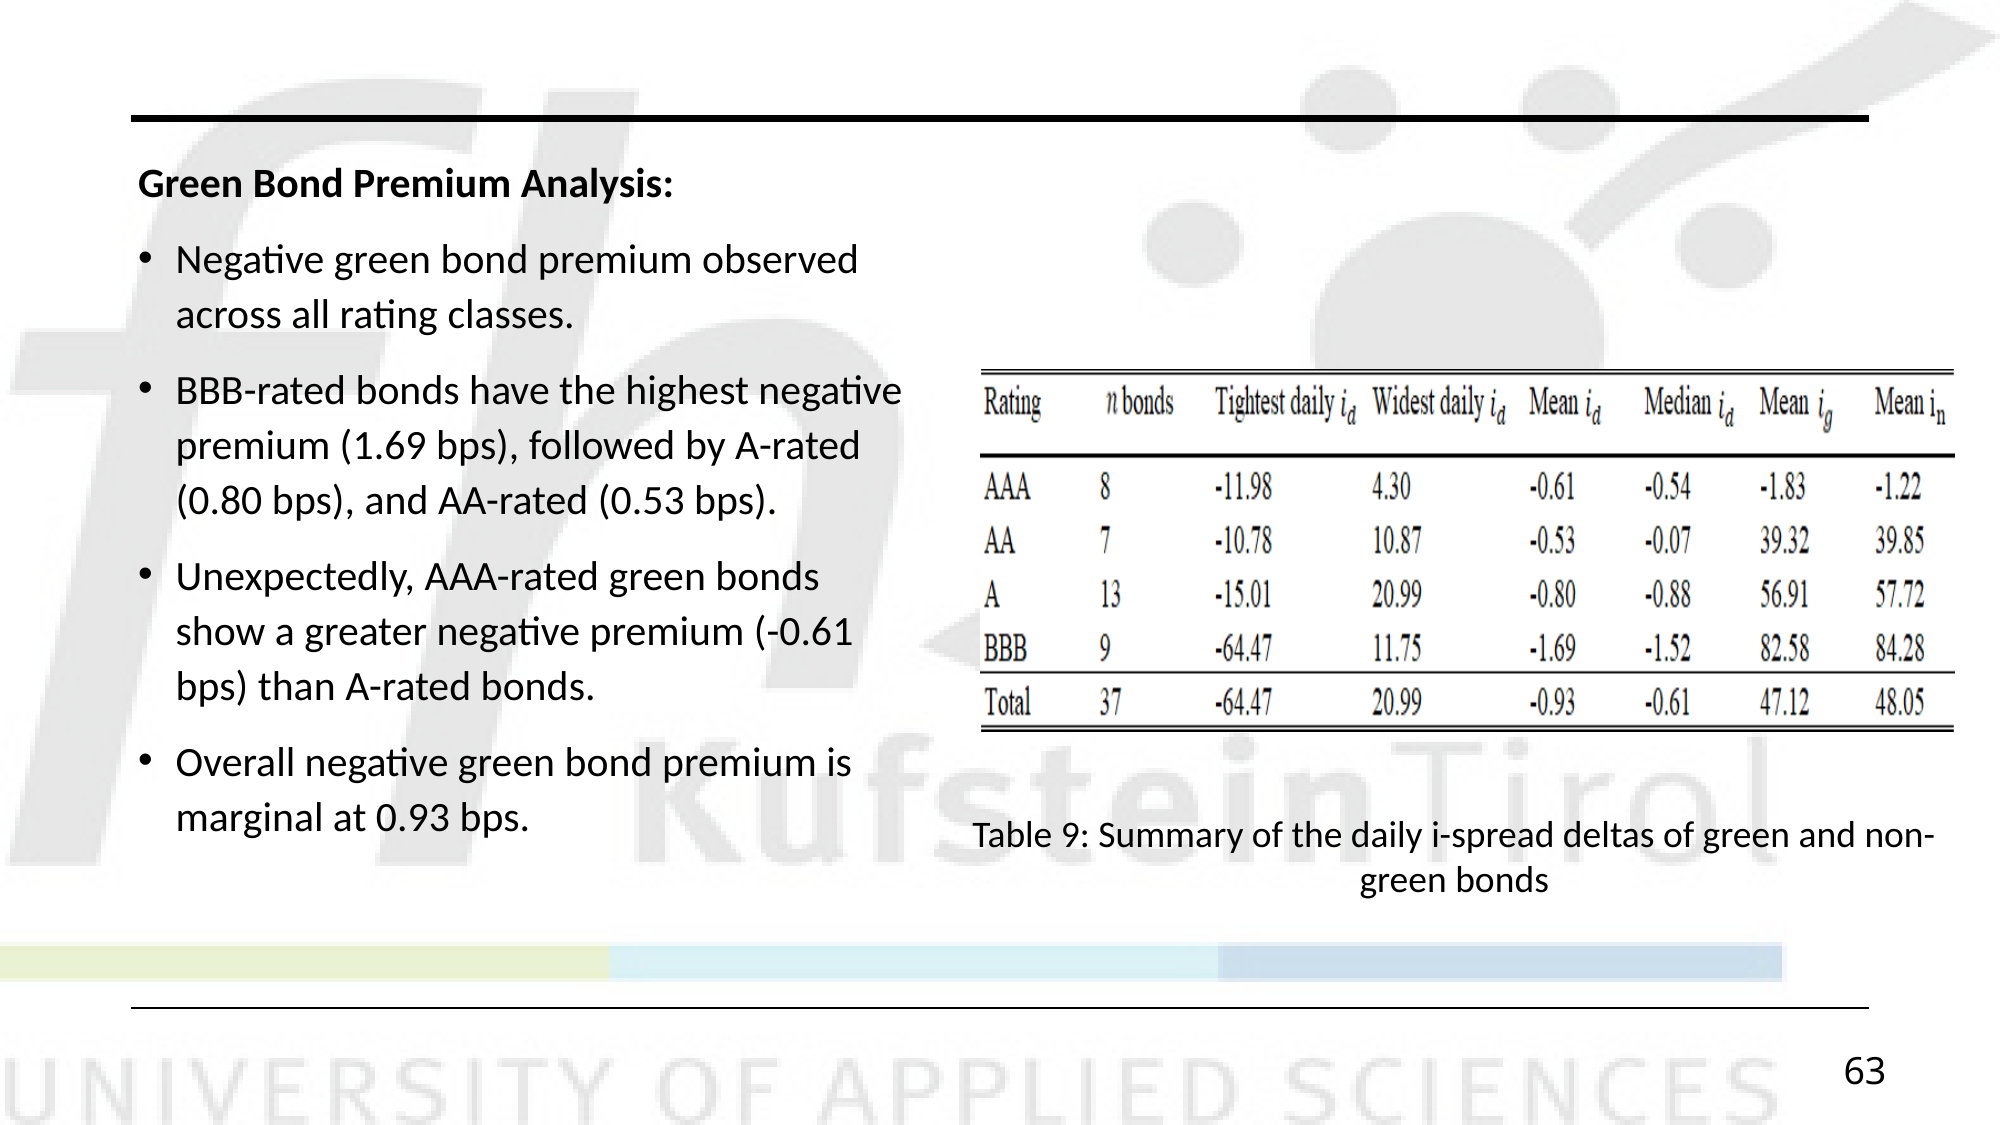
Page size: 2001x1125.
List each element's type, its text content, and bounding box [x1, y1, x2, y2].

slide_number 63 [1791, 1042, 1902, 1103]
text_box Table 9: Summary of the daily i-spread deltas of green and non-green bonds [930, 802, 1978, 908]
picture [980, 369, 1955, 732]
list Green Bond Premium Analysis: Negative green bond premium observed across all rating classes. BBB-rated bonds have the highest negative premium (1.69 bps), followed by A-rated (0.80 bps), and AA-rated (0.53 bps). Unexpectedly, AAA-rated green bonds show a greater negative premium (-0.61 bps) than A-rated bonds. Overall negative green bond premium is marginal at 0.93 bps. [123, 143, 931, 986]
